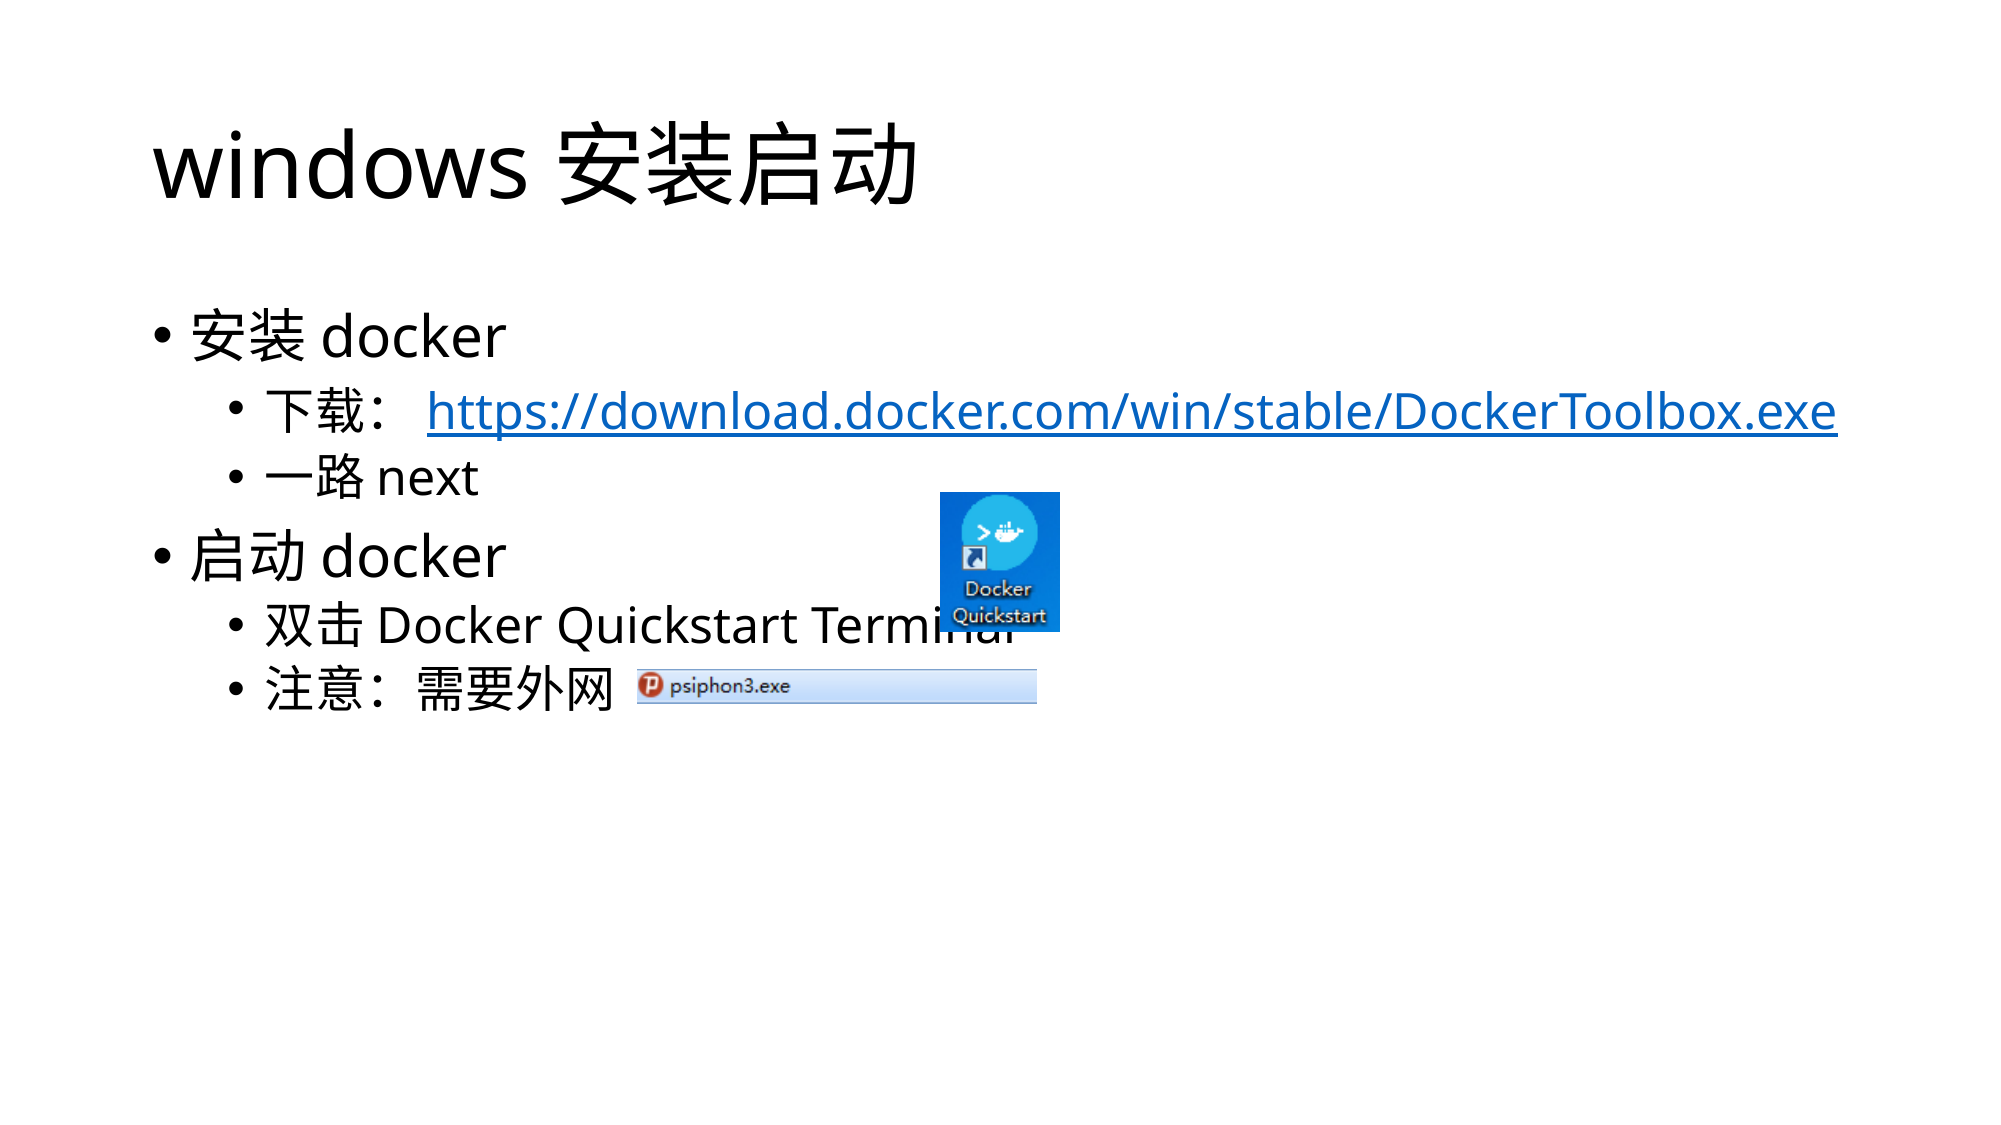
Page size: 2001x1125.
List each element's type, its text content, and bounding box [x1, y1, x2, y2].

picture [637, 669, 1037, 704]
title windows安装启动 [137, 59, 1863, 278]
list 安装docker 下载：https://download.docker.com/win/stable/DockerToolbox.exe 一路next 启动docker 双击Docker Quickstart Terminal 注意：需要外网 [137, 299, 1863, 1014]
picture [940, 492, 1060, 633]
